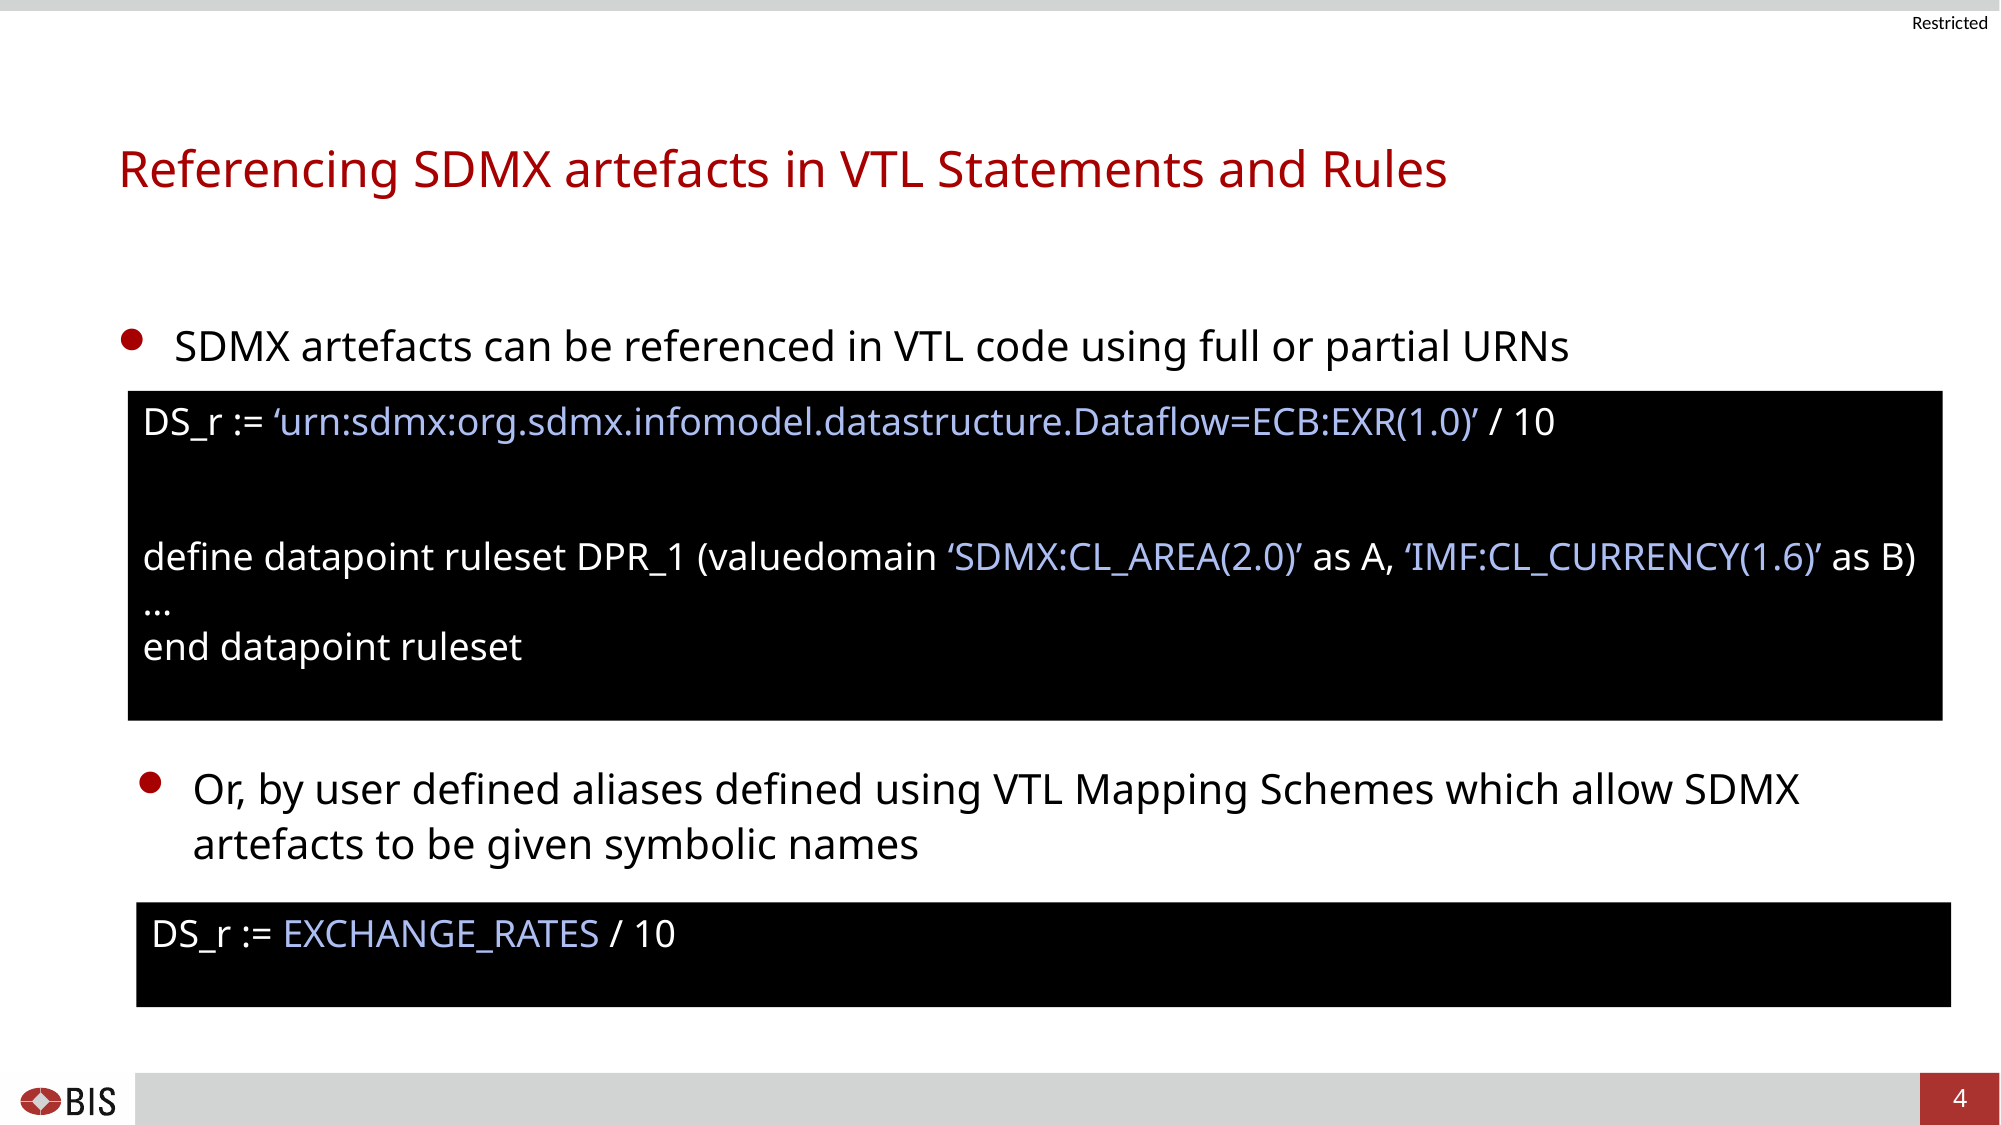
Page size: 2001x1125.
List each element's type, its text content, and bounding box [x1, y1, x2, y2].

slide_number 4 [1921, 1074, 2000, 1125]
title Referencing SDMX artefacts in VTL Statements and Rules [118, 137, 1863, 214]
list SDMX artefacts can be referenced in VTL code using full or partial URNs [117, 314, 1903, 391]
text_box DS_r := EXCHANGE_RATES / 10 [136, 902, 1952, 1008]
text_box Or, by user defined aliases defined using VTL Mapping Schemes which allow SDMX artefacts to be given symbolic names [136, 757, 1922, 844]
text_box DS_r := ‘urn:sdmx:org.sdmx.infomodel.datastructure.Dataflow=ECB:EXR(1.0)’ / 10 define datapoint ruleset DPR_1 (valuedomain ‘SDMX:CL_AREA(2.0)’ as A, ‘IMF:CL_CURRENCY(1.6)’ as B) … end datapoint ruleset [127, 390, 1943, 721]
